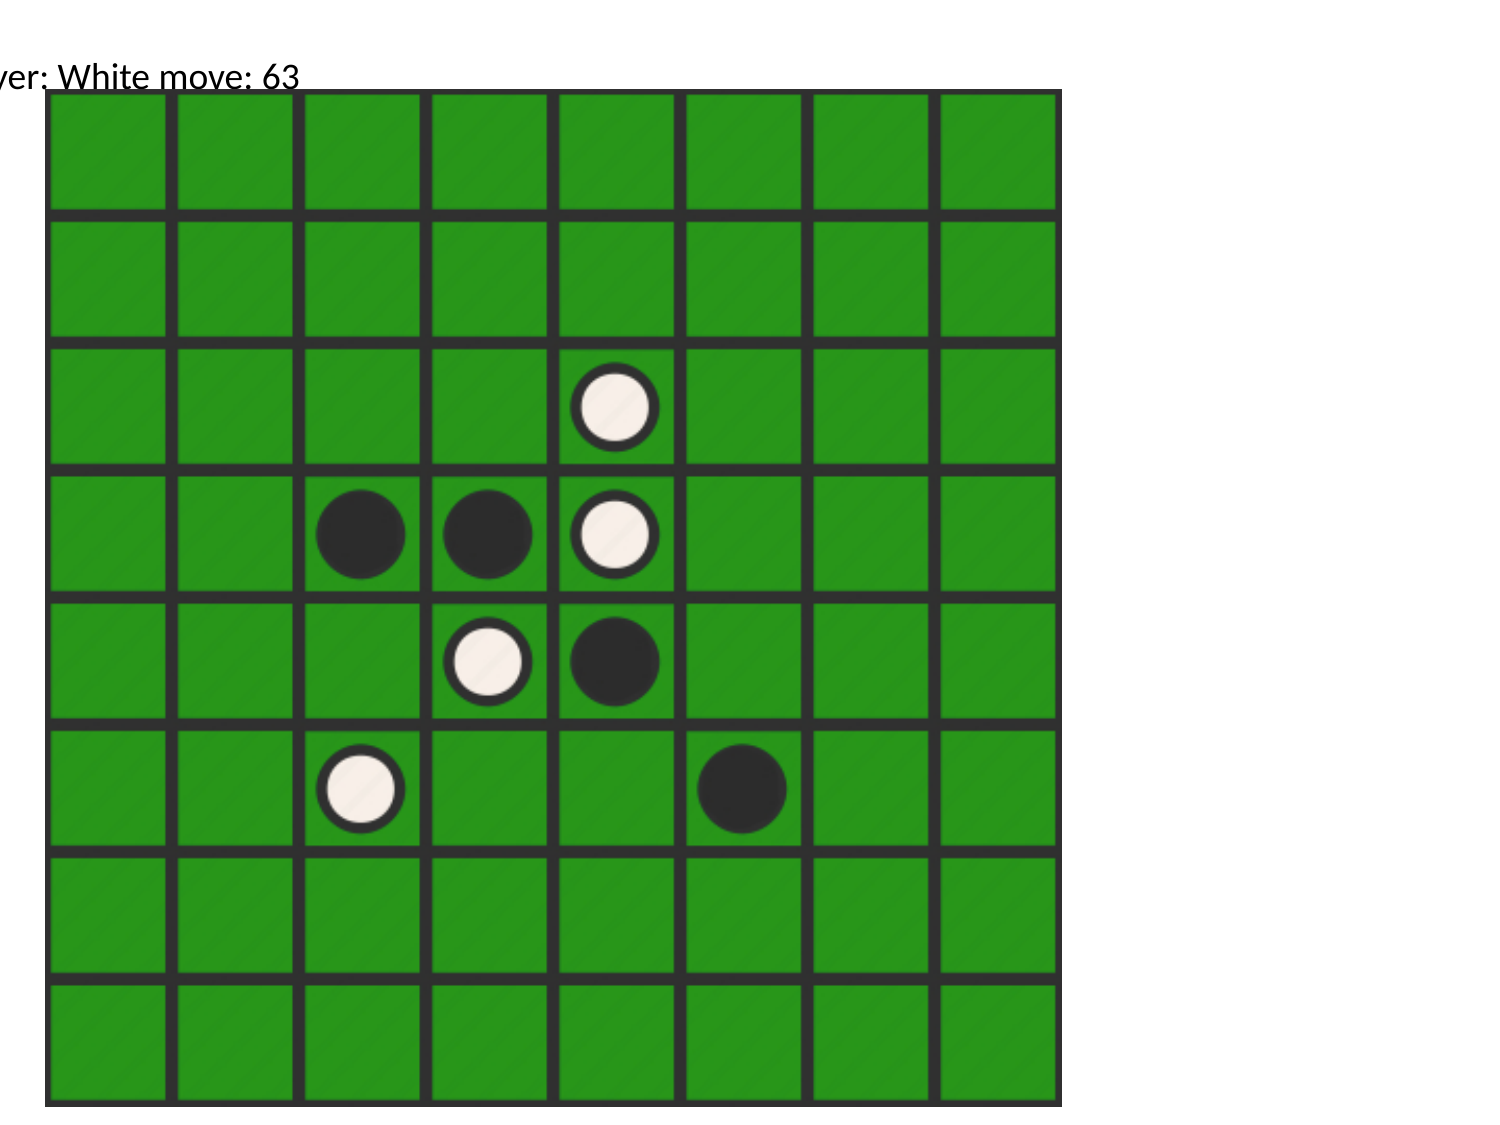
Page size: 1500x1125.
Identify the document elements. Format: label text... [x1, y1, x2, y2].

picture [44, 89, 1062, 1107]
text_box turn: 4 player: White move: 63 [0, 44, 315, 105]
